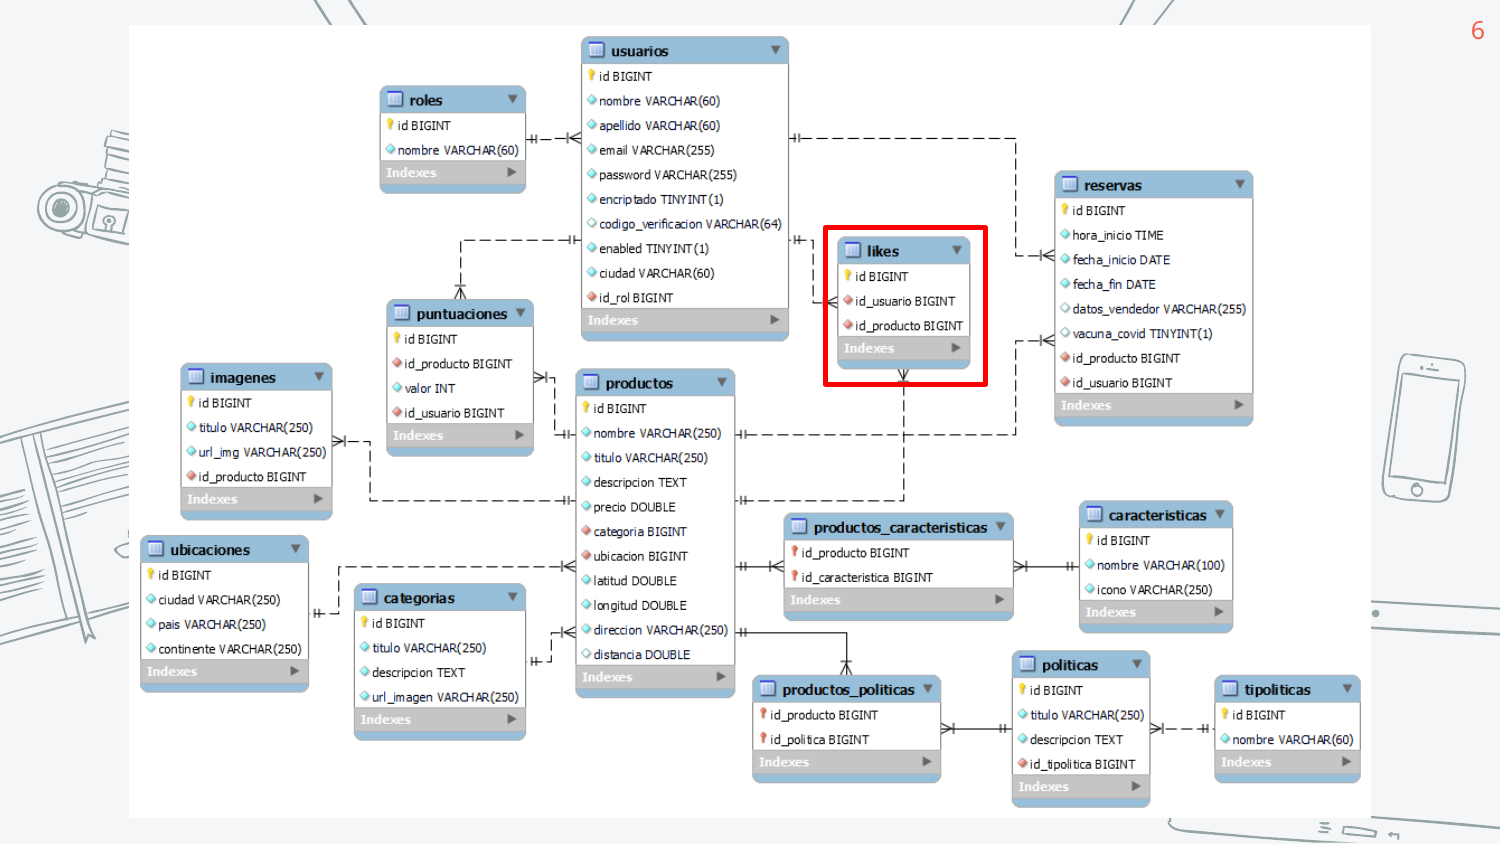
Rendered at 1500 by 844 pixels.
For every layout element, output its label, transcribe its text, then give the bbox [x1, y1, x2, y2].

picture [129, 25, 1371, 819]
slide_number 6 [1435, 0, 1500, 53]
